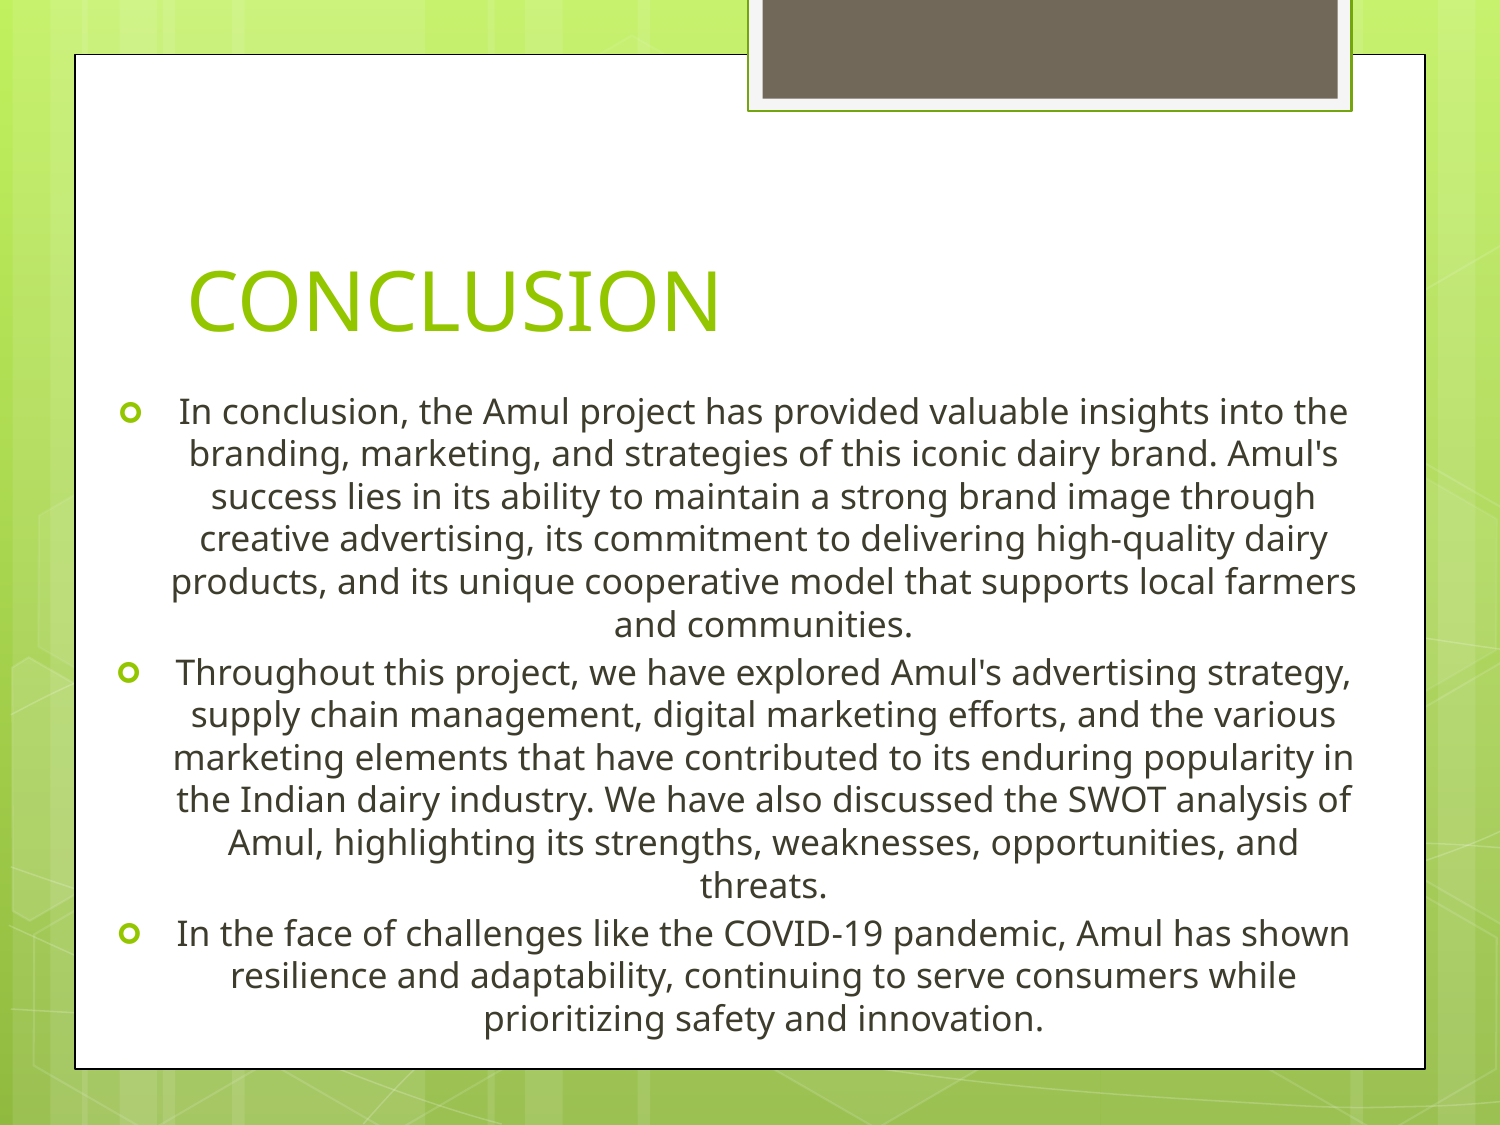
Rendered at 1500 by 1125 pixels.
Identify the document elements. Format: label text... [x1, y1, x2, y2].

title CONCLUSION [171, 168, 1324, 357]
list In conclusion, the Amul project has provided valuable insights into the branding, marketing, and strategies of this iconic dairy brand. Amul's success lies in its ability to maintain a strong brand image through creative advertising, its commitment to delivering high-quality dairy products, and its unique cooperative model that supports local farmers and communities. Throughout this project, we have explored Amul's advertising strategy, supply chain management, digital marketing efforts, and the various marketing elements that have contributed to its enduring popularity in the Indian dairy industry. We have also discussed the SWOT analysis of Amul, highlighting its strengths, weaknesses, opportunities, and threats. In the face of challenges like the COVID-19 pandemic, Amul has shown resilience and adaptability, continuing to serve consumers while prioritizing safety and innovation. [100, 381, 1376, 1047]
